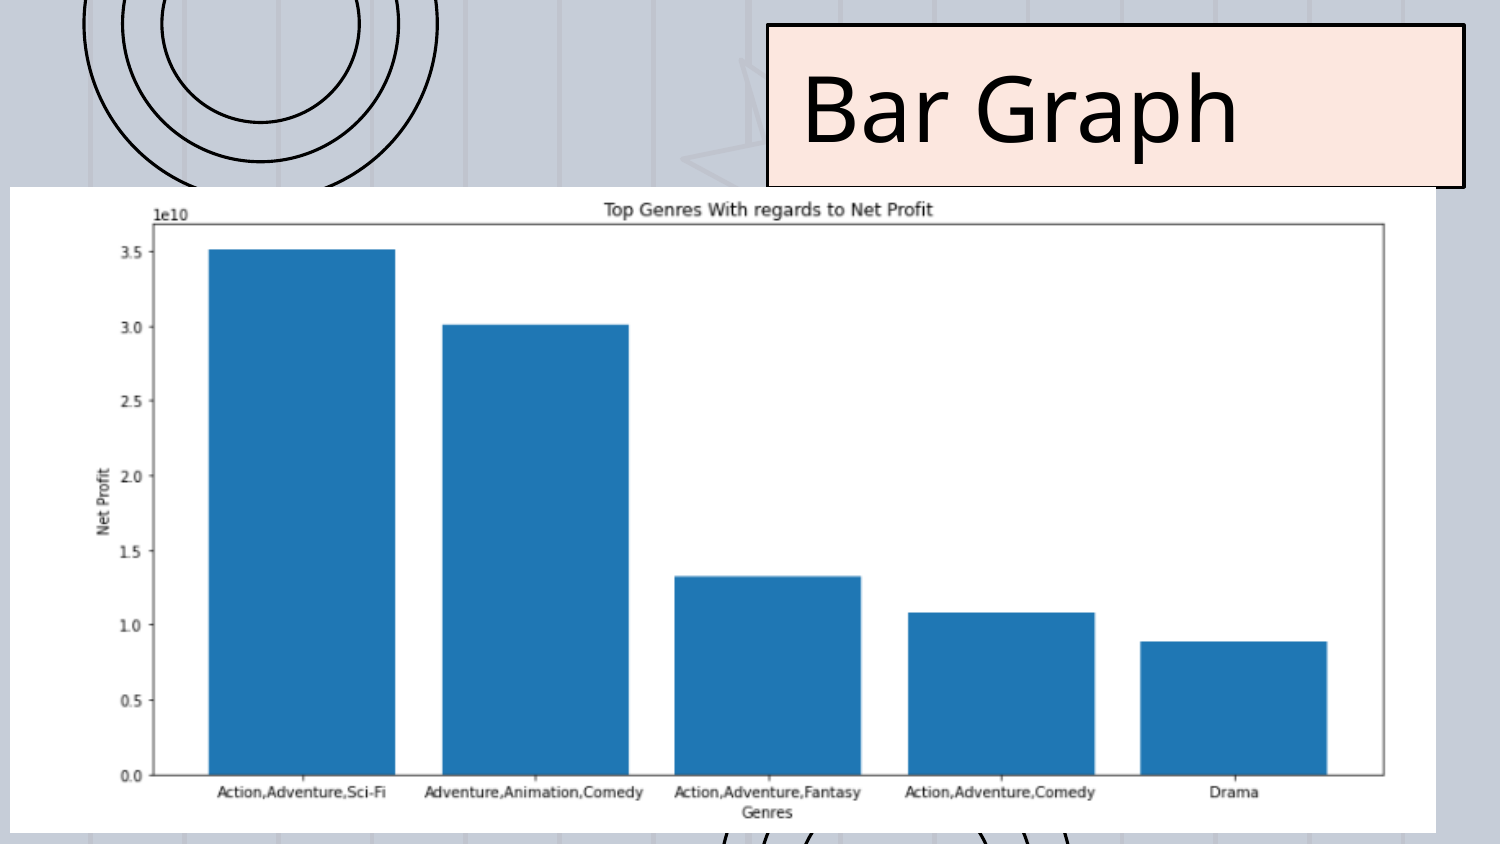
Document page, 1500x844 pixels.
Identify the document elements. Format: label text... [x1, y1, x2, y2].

picture [9, 187, 1436, 834]
subtitle Bar Graph [767, 24, 1464, 188]
